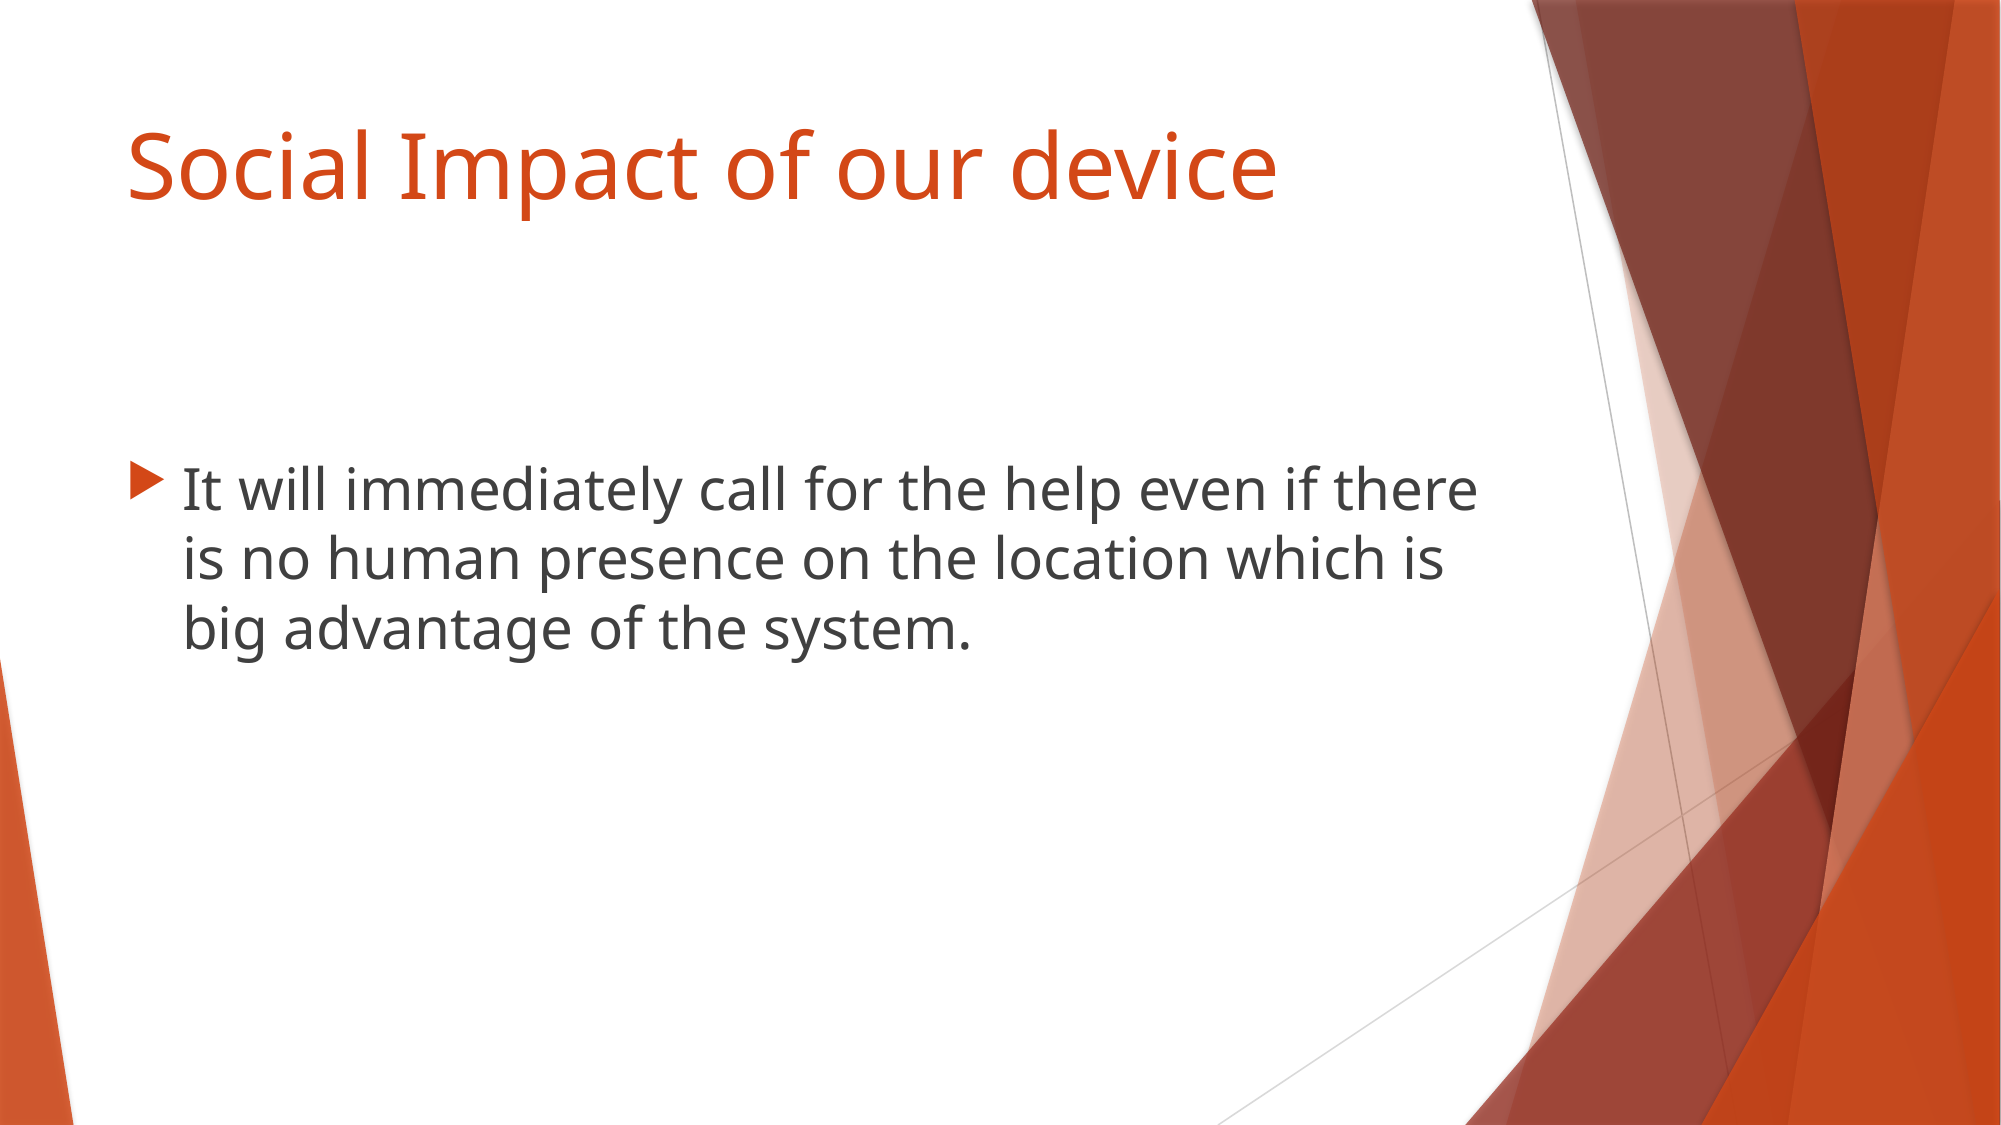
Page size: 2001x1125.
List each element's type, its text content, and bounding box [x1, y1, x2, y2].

title Social Impact of our device [111, 99, 1522, 231]
list It will immediately call for the help even if there is no human presence on the location which is big advantage of the system. [111, 282, 1522, 920]
